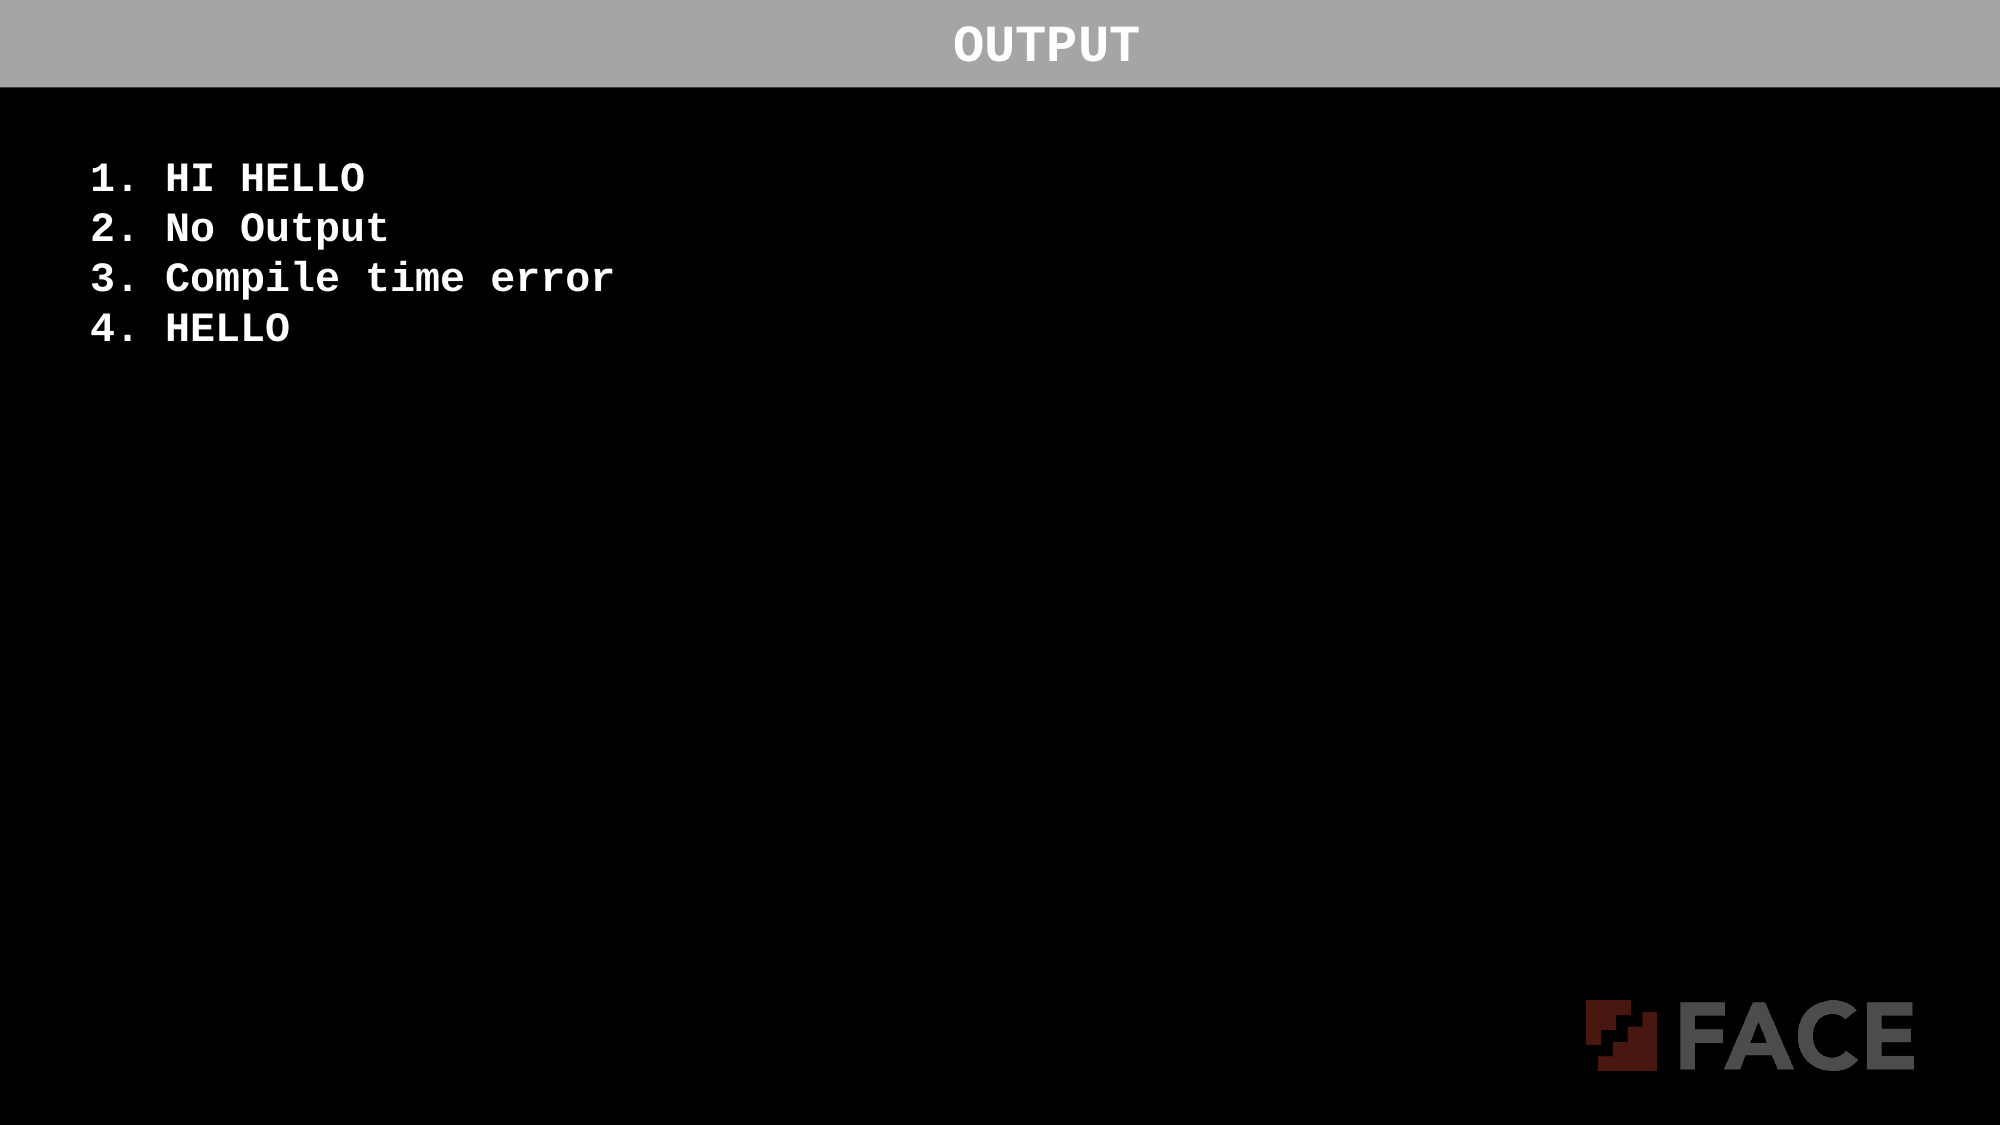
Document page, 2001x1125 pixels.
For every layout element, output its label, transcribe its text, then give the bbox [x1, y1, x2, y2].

picture [1586, 1000, 1914, 1072]
text_box OUTPUT [0, 0, 2000, 88]
text_box 1. HI HELLO 2. No Output 3. Compile time error 4. HELLO [0, 88, 2000, 1125]
